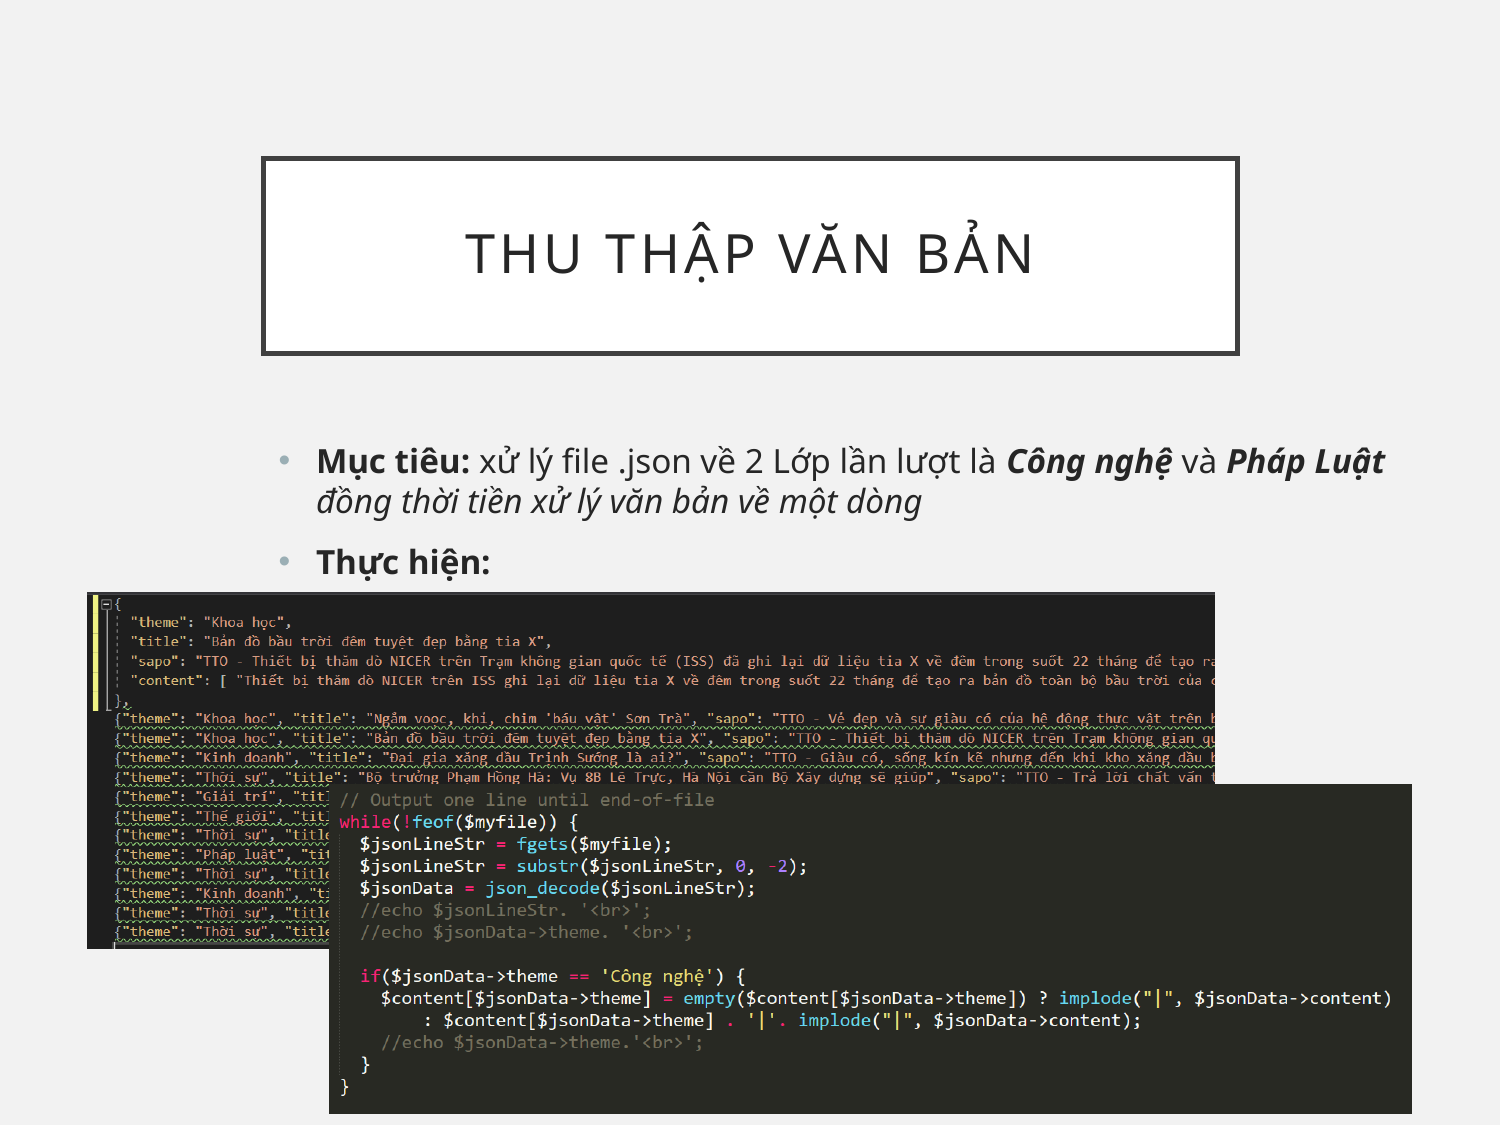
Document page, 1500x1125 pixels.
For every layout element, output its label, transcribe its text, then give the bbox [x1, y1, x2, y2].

title Thu Thập Văn bản [261, 156, 1240, 356]
picture [87, 592, 1412, 1114]
list Mục tiêu: xử lý file .json về 2 Lớp lần lượt là Công nghệ và Pháp Luật đồng thời tiền xử lý văn bản về một dòng Thực hiện: [263, 432, 1456, 942]
